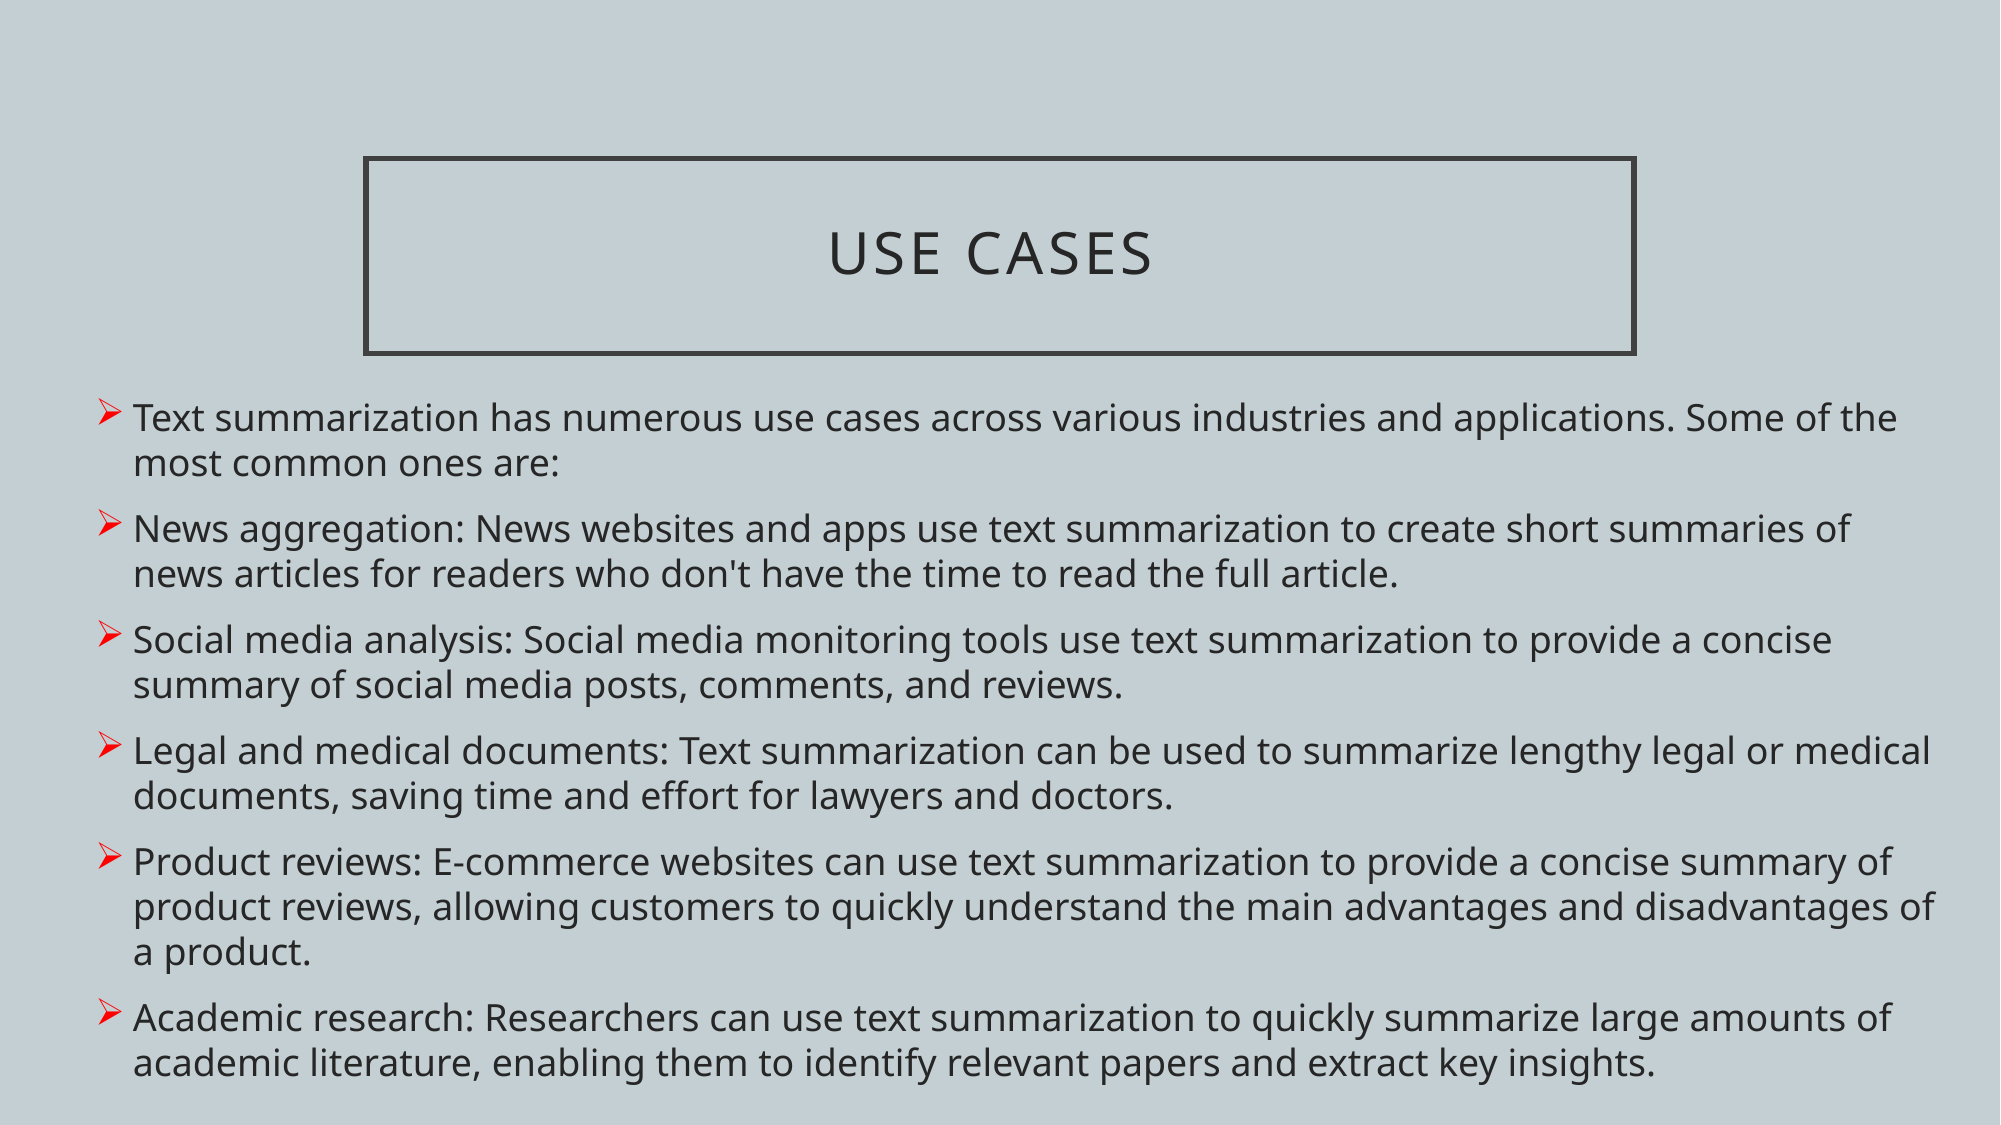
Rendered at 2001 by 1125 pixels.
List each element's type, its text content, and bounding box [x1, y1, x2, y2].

title USE CASES [363, 156, 1637, 356]
list Text summarization has numerous use cases across various industries and applications. Some of the most common ones are: News aggregation: News websites and apps use text summarization to create short summaries of news articles for readers who don't have the time to read the full article. Social media analysis: Social media monitoring tools use text summarization to provide a concise summary of social media posts, comments, and reviews. Legal and medical documents: Text summarization can be used to summarize lengthy legal or medical documents, saving time and effort for lawyers and doctors. Product reviews: E-commerce websites can use text summarization to provide a concise summary of product reviews, allowing customers to quickly understand the main advantages and disadvantages of a product. Academic research: Researchers can use text summarization to quickly summarize large amounts of academic literature, enabling them to identify relevant papers and extract key insights. [80, 386, 1955, 1092]
